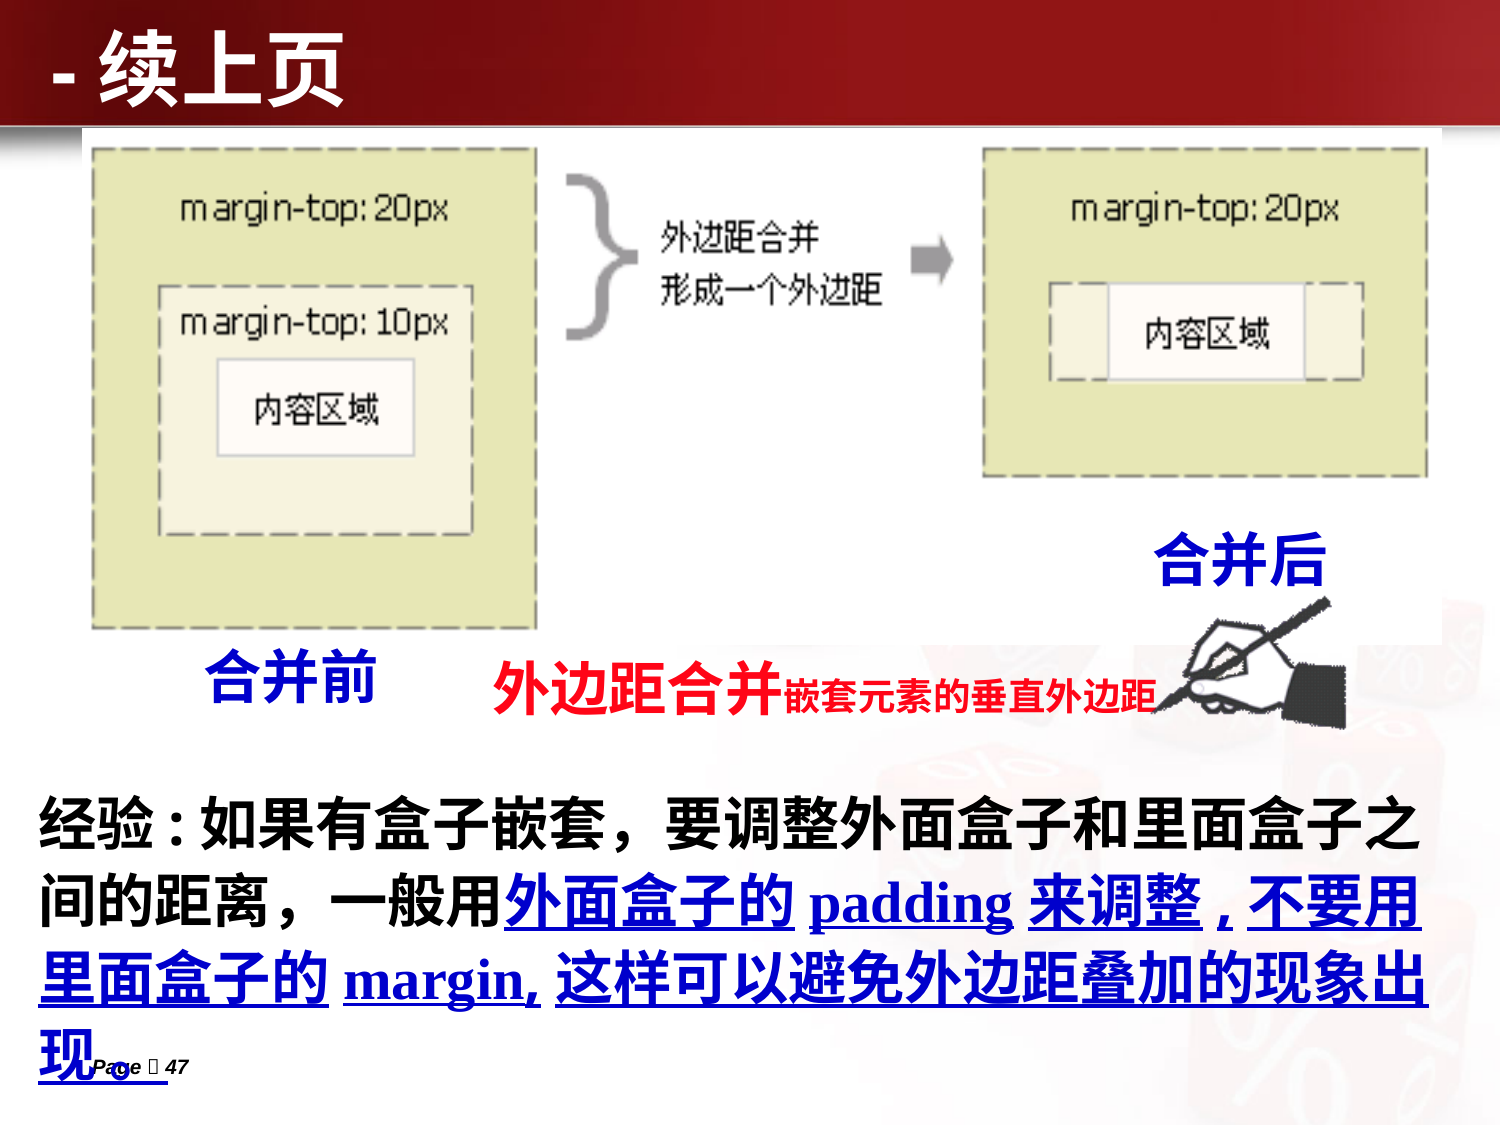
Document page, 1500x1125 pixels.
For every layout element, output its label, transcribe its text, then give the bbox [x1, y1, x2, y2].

title -续上页 [34, 26, 1158, 109]
text_box 外边距合并嵌套元素的垂直外边距 [476, 652, 1143, 730]
text_box 经验:如果有盒子嵌套，要调整外面盒子和里面盒子之间的距离，一般用外面盒子的padding来调整,不要用里面盒子的margin,这样可以避免外边距叠加的现象出现 。 [23, 772, 1477, 1096]
picture [0, 0, 1500, 1125]
text_box 合并前 [188, 652, 394, 718]
